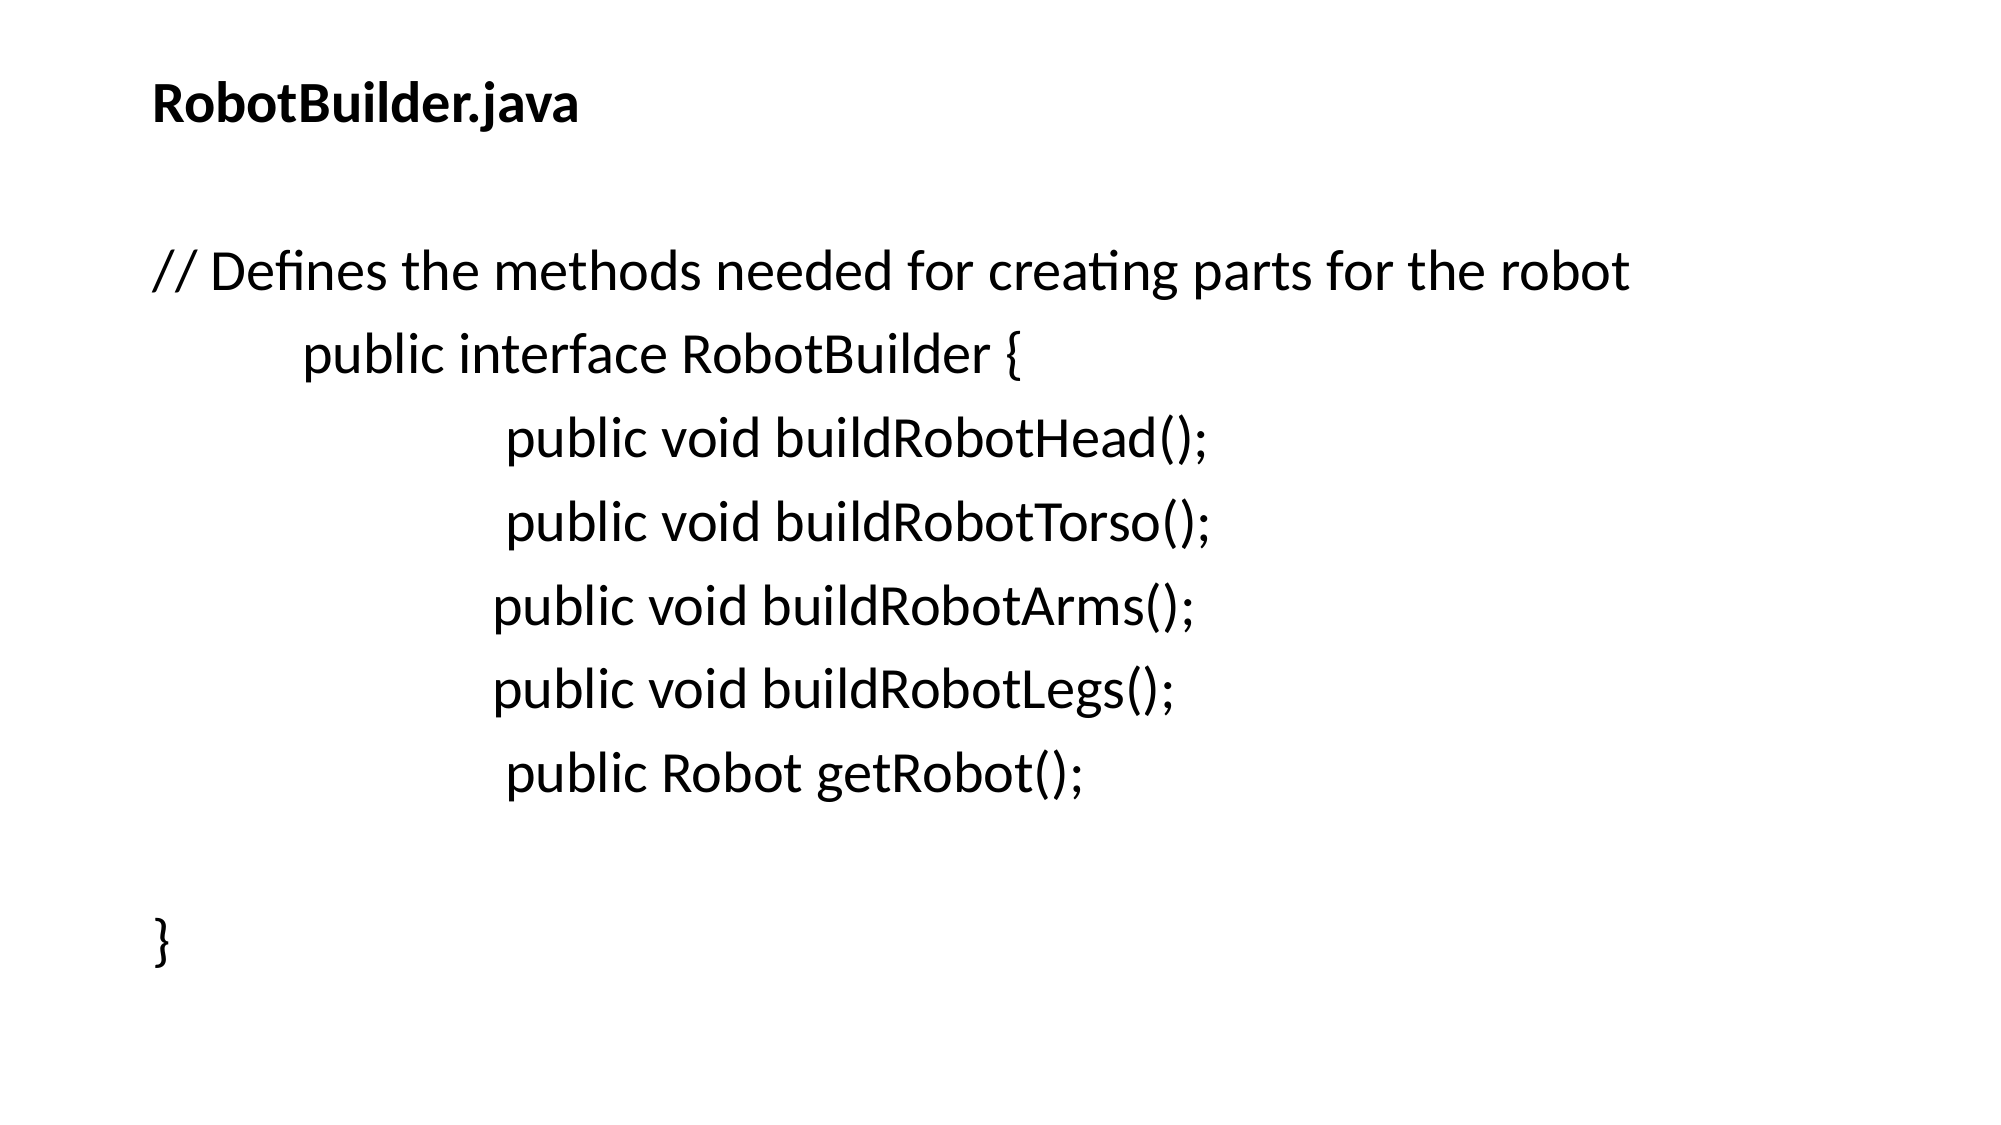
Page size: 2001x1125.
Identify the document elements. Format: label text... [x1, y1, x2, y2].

list RobotBuilder.java // Defines the methods needed for creating parts for the robot public interface RobotBuilder { public void buildRobotHead(); public void buildRobotTorso(); public void buildRobotArms(); public void buildRobotLegs(); public Robot getRobot(); } [137, 64, 1863, 1014]
